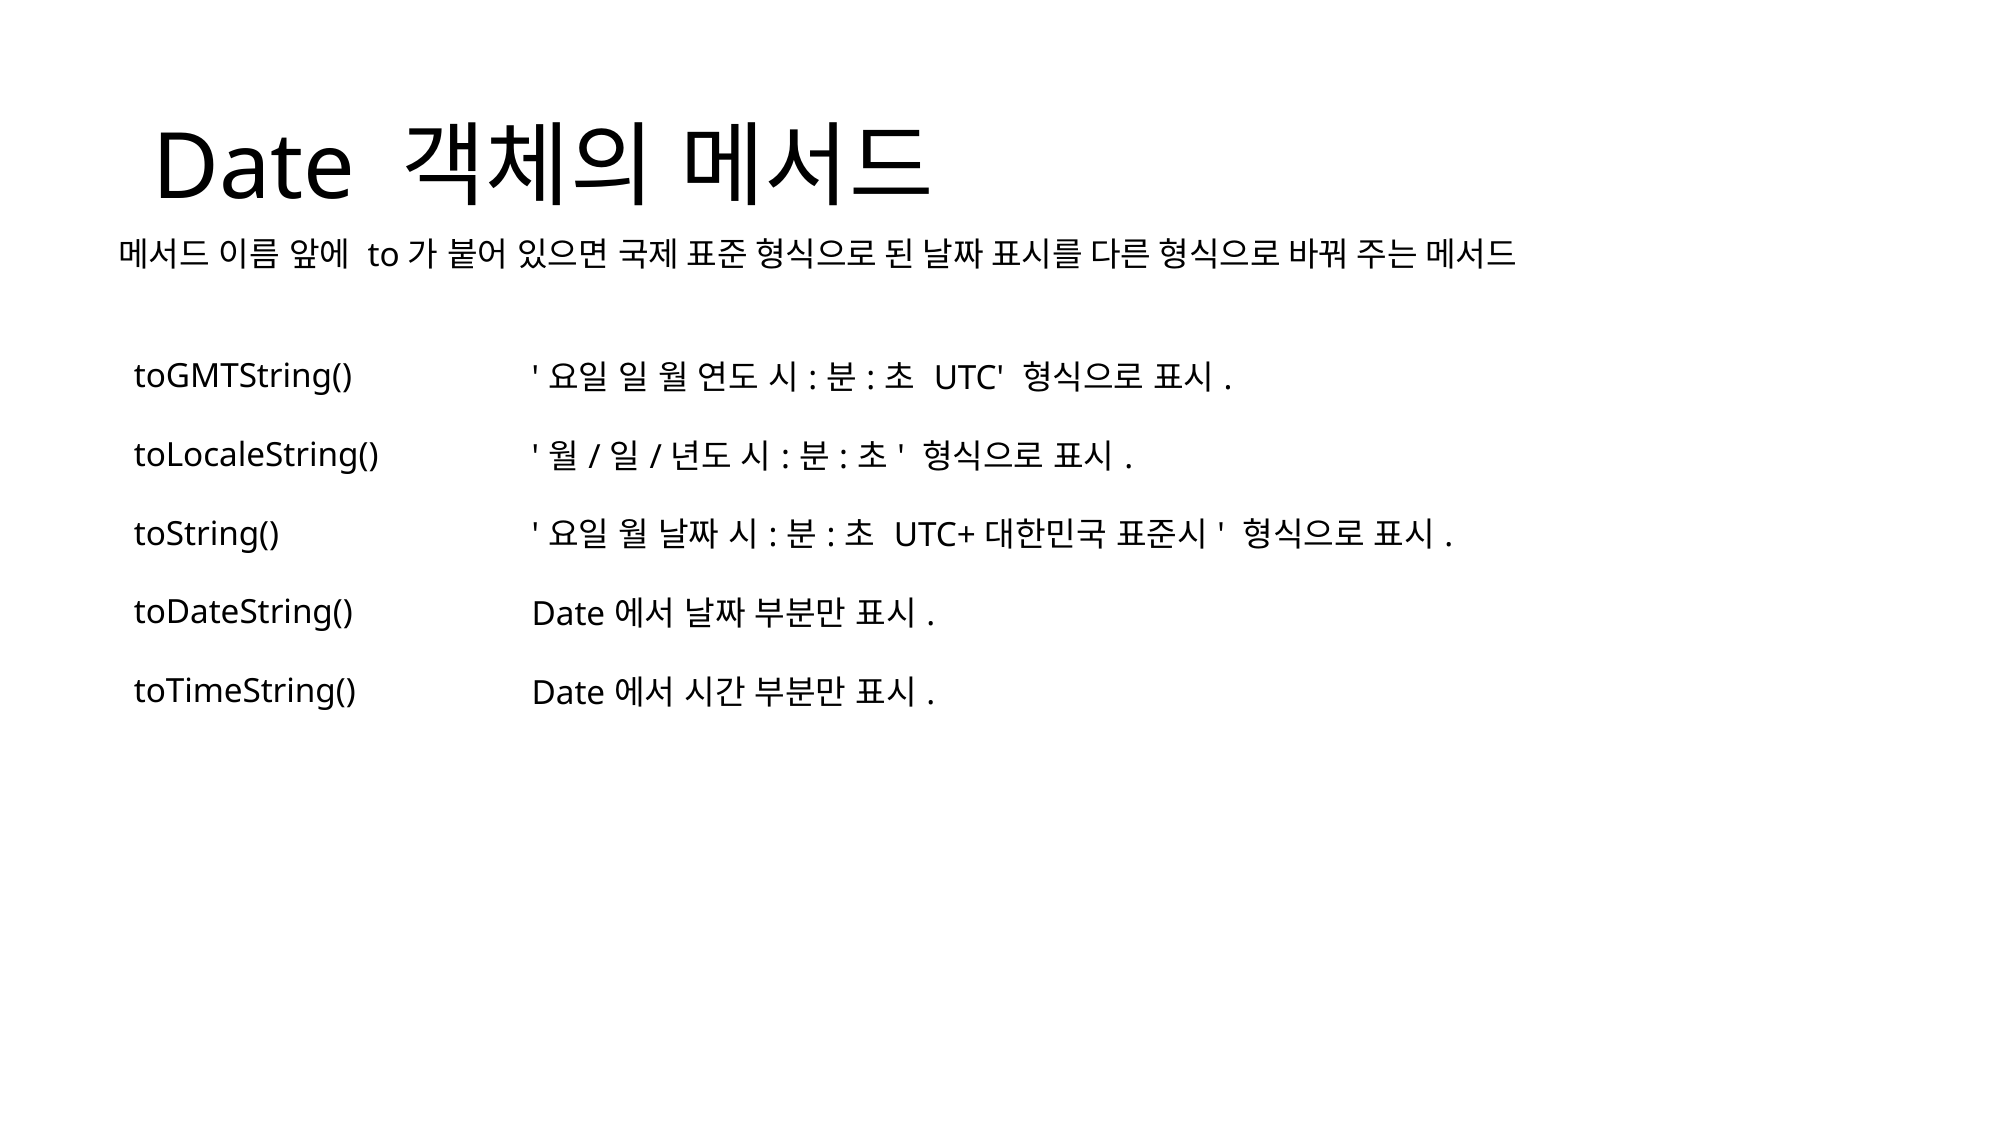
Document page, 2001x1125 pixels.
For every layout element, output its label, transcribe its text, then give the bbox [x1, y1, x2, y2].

text_box 메서드 이름 앞에 to가 붙어 있으면 국제 표준 형식으로 된 날짜 표시를 다른 형식으로 바꿔 주는 메서드 [103, 225, 1884, 281]
table_cell toLocaleString() [123, 414, 521, 493]
table_header toGMTString() [123, 336, 521, 414]
table_cell Date에서 날짜 부분만 표시. [521, 572, 1708, 650]
table_cell '요일 월 날짜 시:분:초 UTC+대한민국 표준시' 형식으로 표시. [521, 493, 1708, 572]
table_cell toString() [123, 493, 521, 572]
table_header '요일 일 월 연도 시:분:초 UTC' 형식으로 표시. [521, 336, 1708, 414]
table_cell '월/일/년도 시:분:초' 형식으로 표시. [521, 414, 1708, 493]
table_cell Date에서 시간 부분만 표시. [521, 650, 1708, 729]
table_cell toDateString() [123, 572, 521, 650]
title Date 객체의 메서드 [137, 59, 1863, 225]
table_cell toTimeString() [123, 650, 521, 729]
